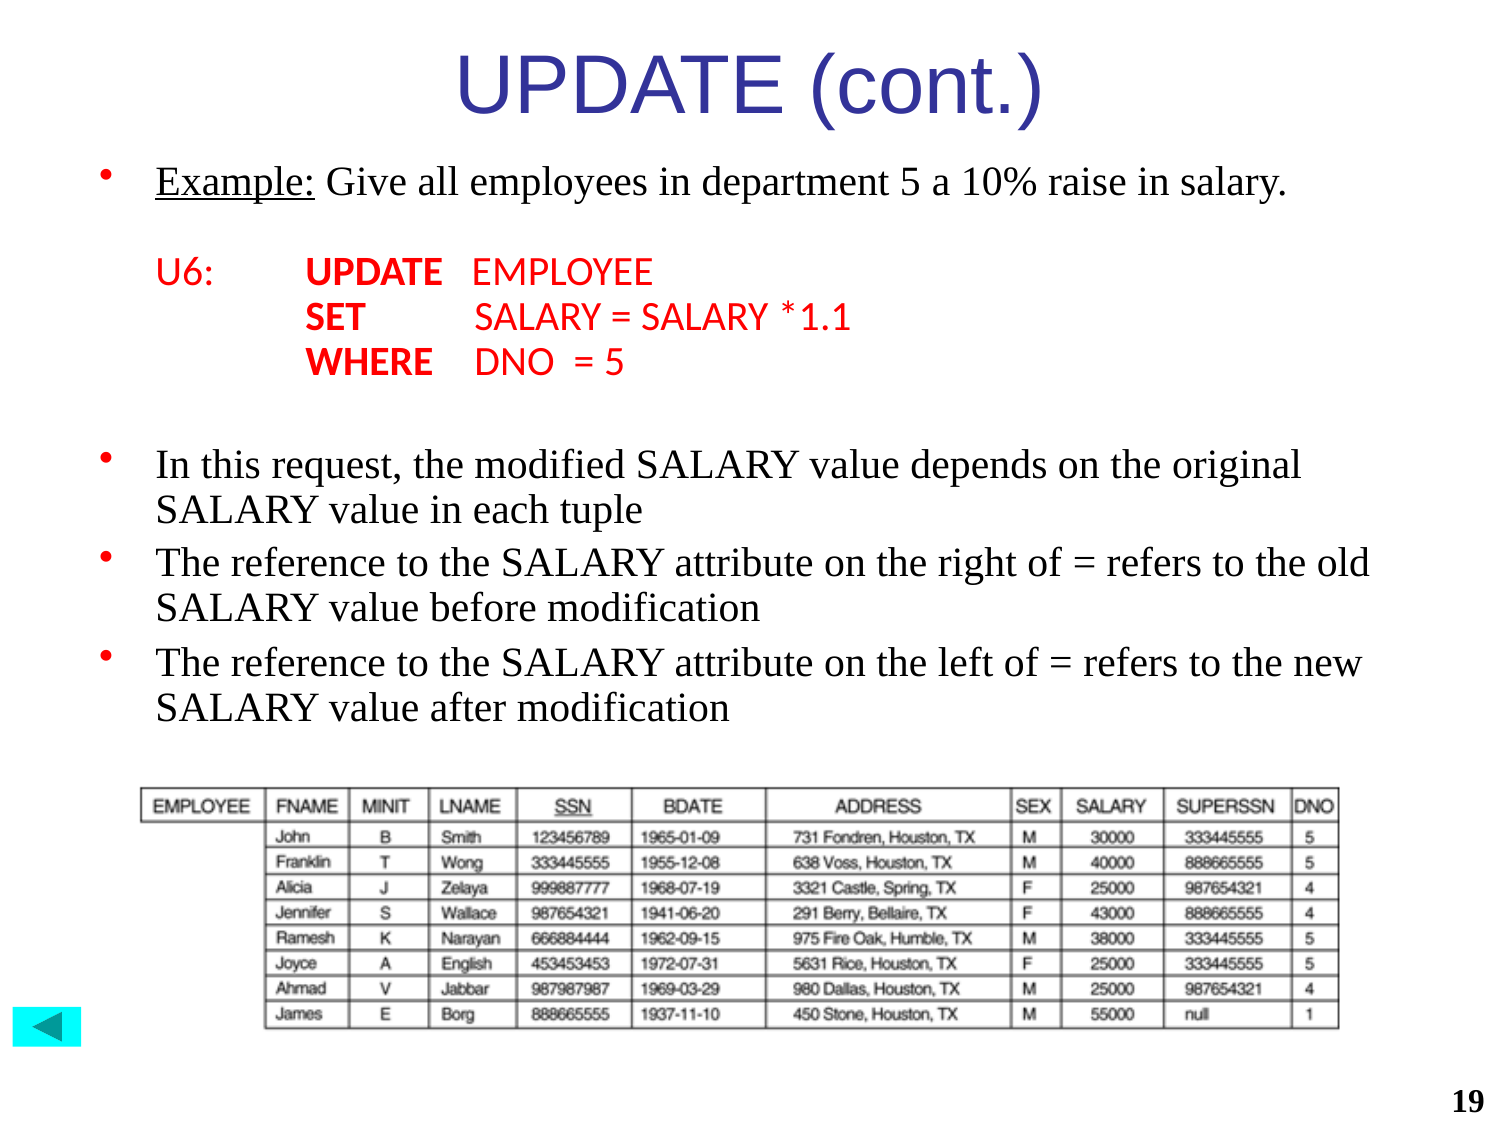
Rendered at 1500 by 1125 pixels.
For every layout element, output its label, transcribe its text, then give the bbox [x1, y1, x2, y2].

title UPDATE (cont.) [112, 22, 1388, 151]
text_box [12, 1006, 82, 1047]
list Example: Give all employees in department 5 a 10% raise in salary. U6: UPDATE EMPLOYEE SET SALARY = SALARY *1.1 WHERE DNO = 5 In this request, the modified SALARY value depends on the original SALARY value in each tuple The reference to the SALARY attribute on the right of = refers to the old SALARY value before modification The reference to the SALARY attribute on the left of = refers to the new SALARY value after modification [84, 151, 1407, 750]
slide_number 19 [1223, 1072, 1500, 1125]
picture [136, 784, 1347, 1035]
